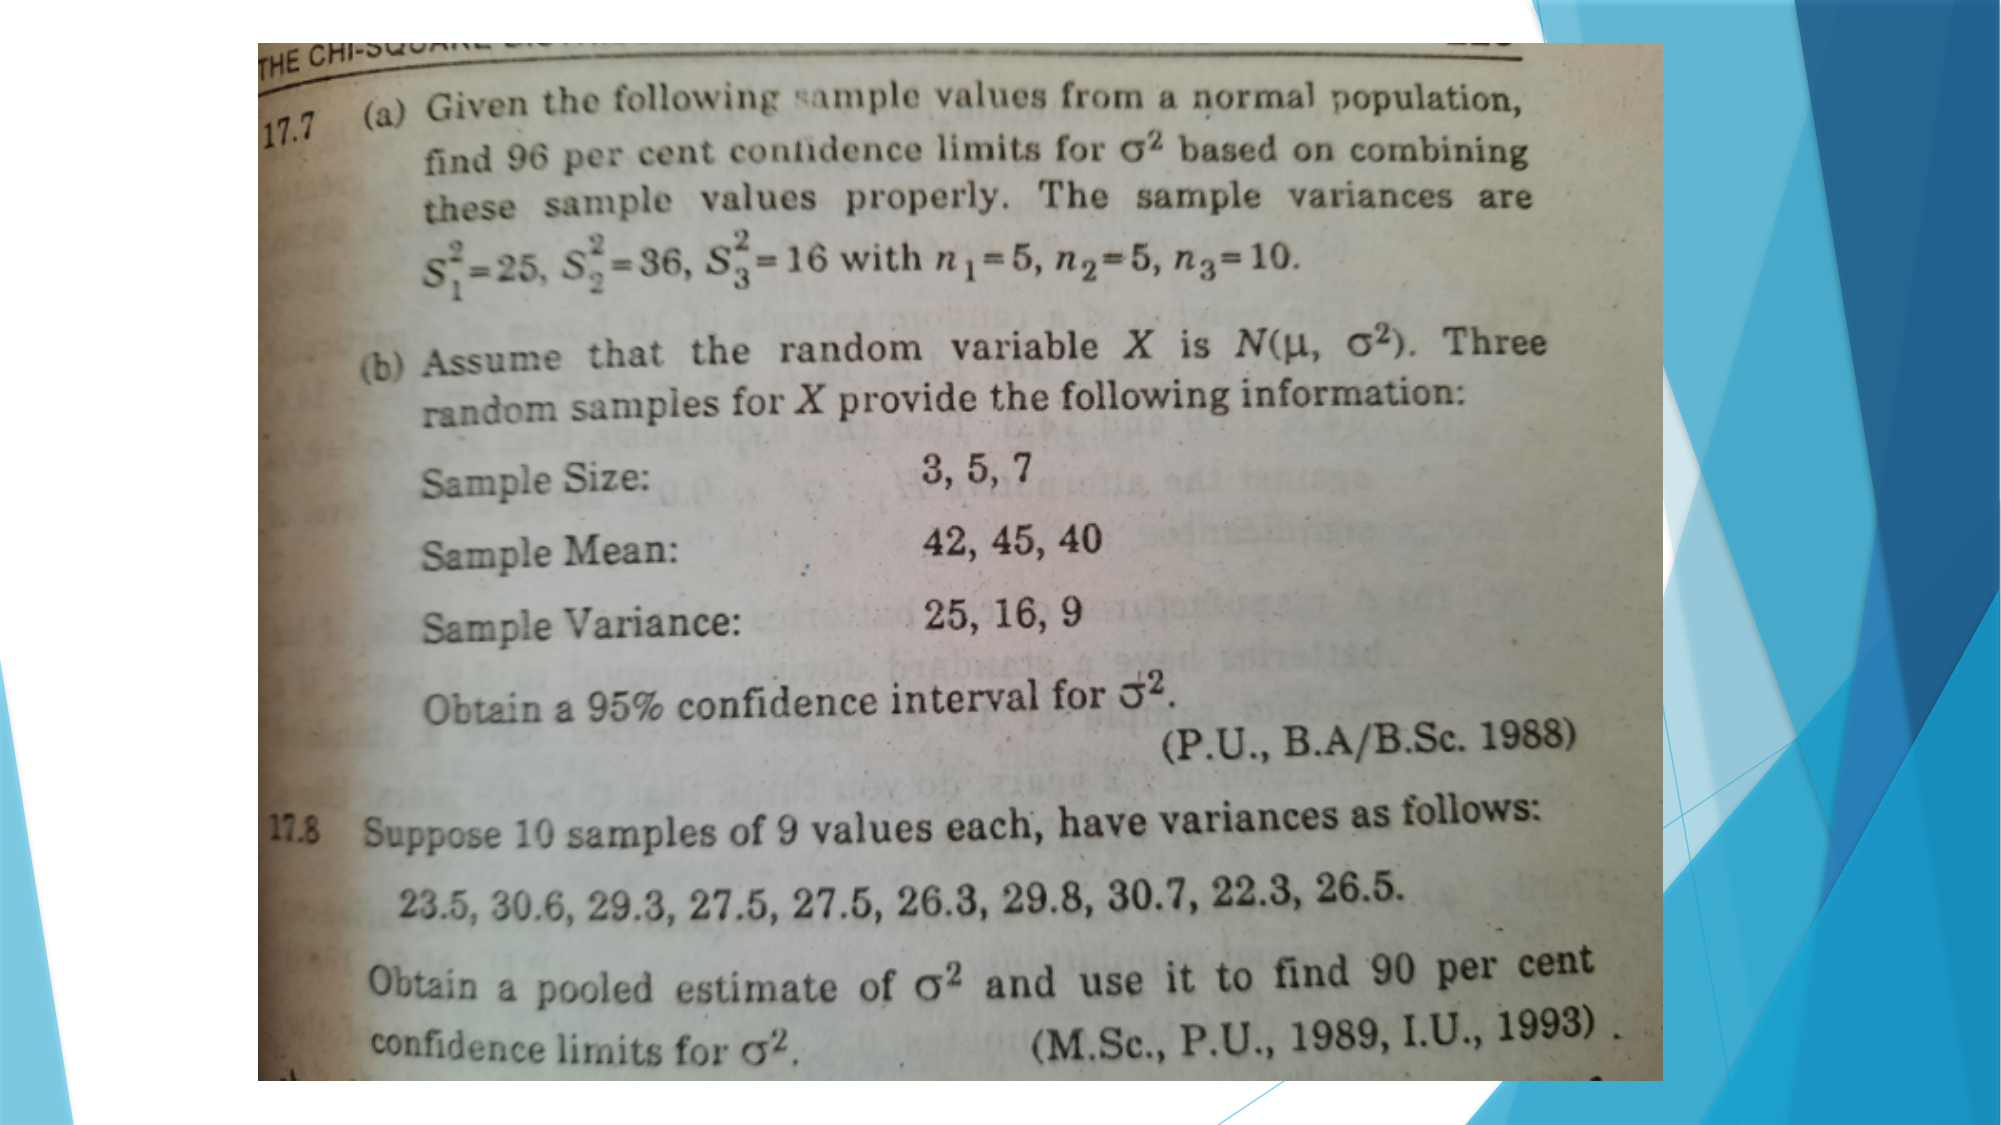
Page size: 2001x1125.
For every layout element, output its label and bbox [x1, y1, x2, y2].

picture [258, 43, 1663, 1082]
